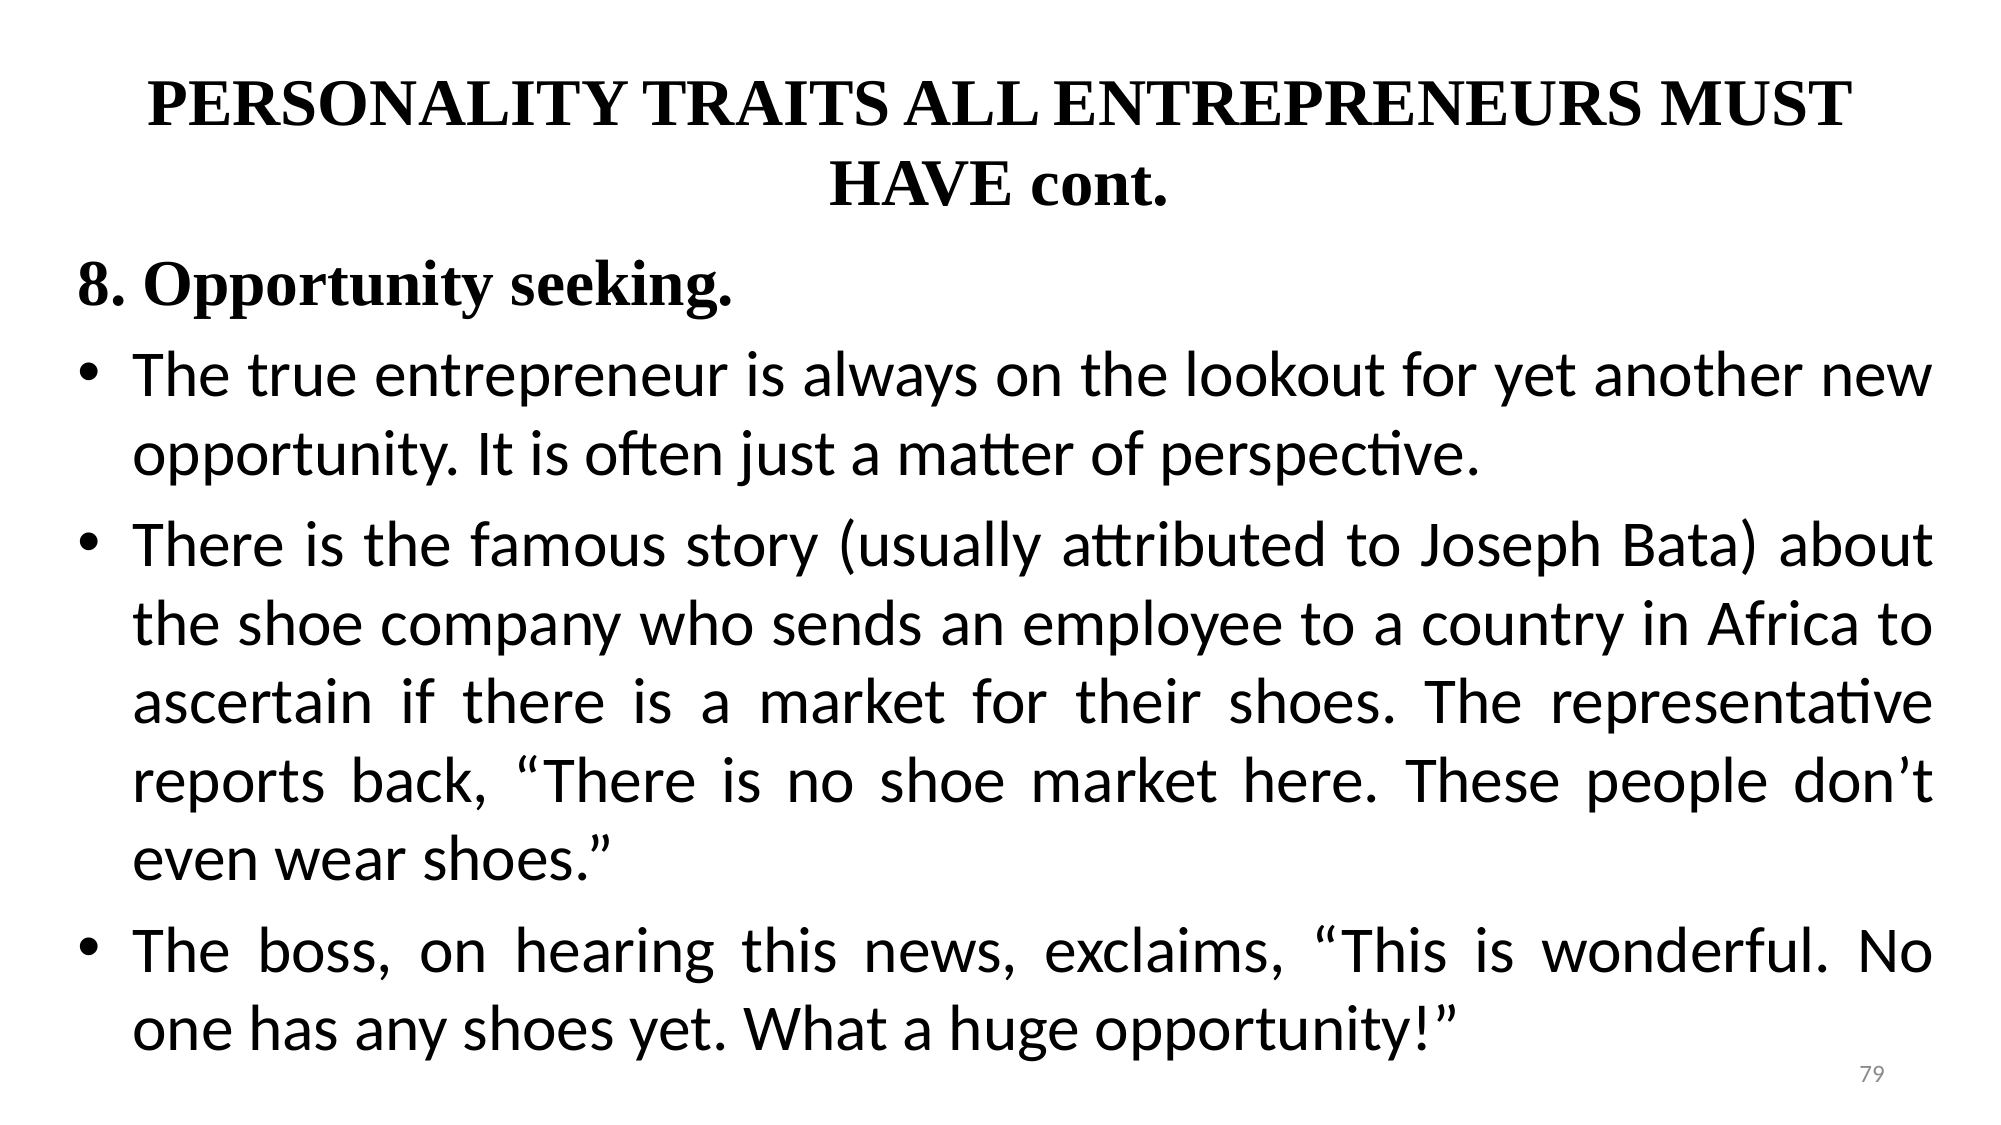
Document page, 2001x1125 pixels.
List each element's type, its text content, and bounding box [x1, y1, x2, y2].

slide_number 79 [1433, 1042, 1900, 1103]
list 8. Opportunity seeking. The true entrepreneur is always on the lookout for yet another new opportunity. It is often just a matter of perspective. There is the famous story (usually attributed to Joseph Bata) about the shoe company who sends an employee to a country in Africa to ascertain if there is a market for their shoes. The representative reports back, “There is no shoe market here. These people don’t even wear shoes.” The boss, on hearing this news, exclaims, “This is wonderful. No one has any shoes yet. What a huge opportunity!” [62, 232, 1950, 1075]
title PERSONALITY TRAITS ALL ENTREPRENEURS MUST HAVE cont. [99, 45, 1900, 232]
